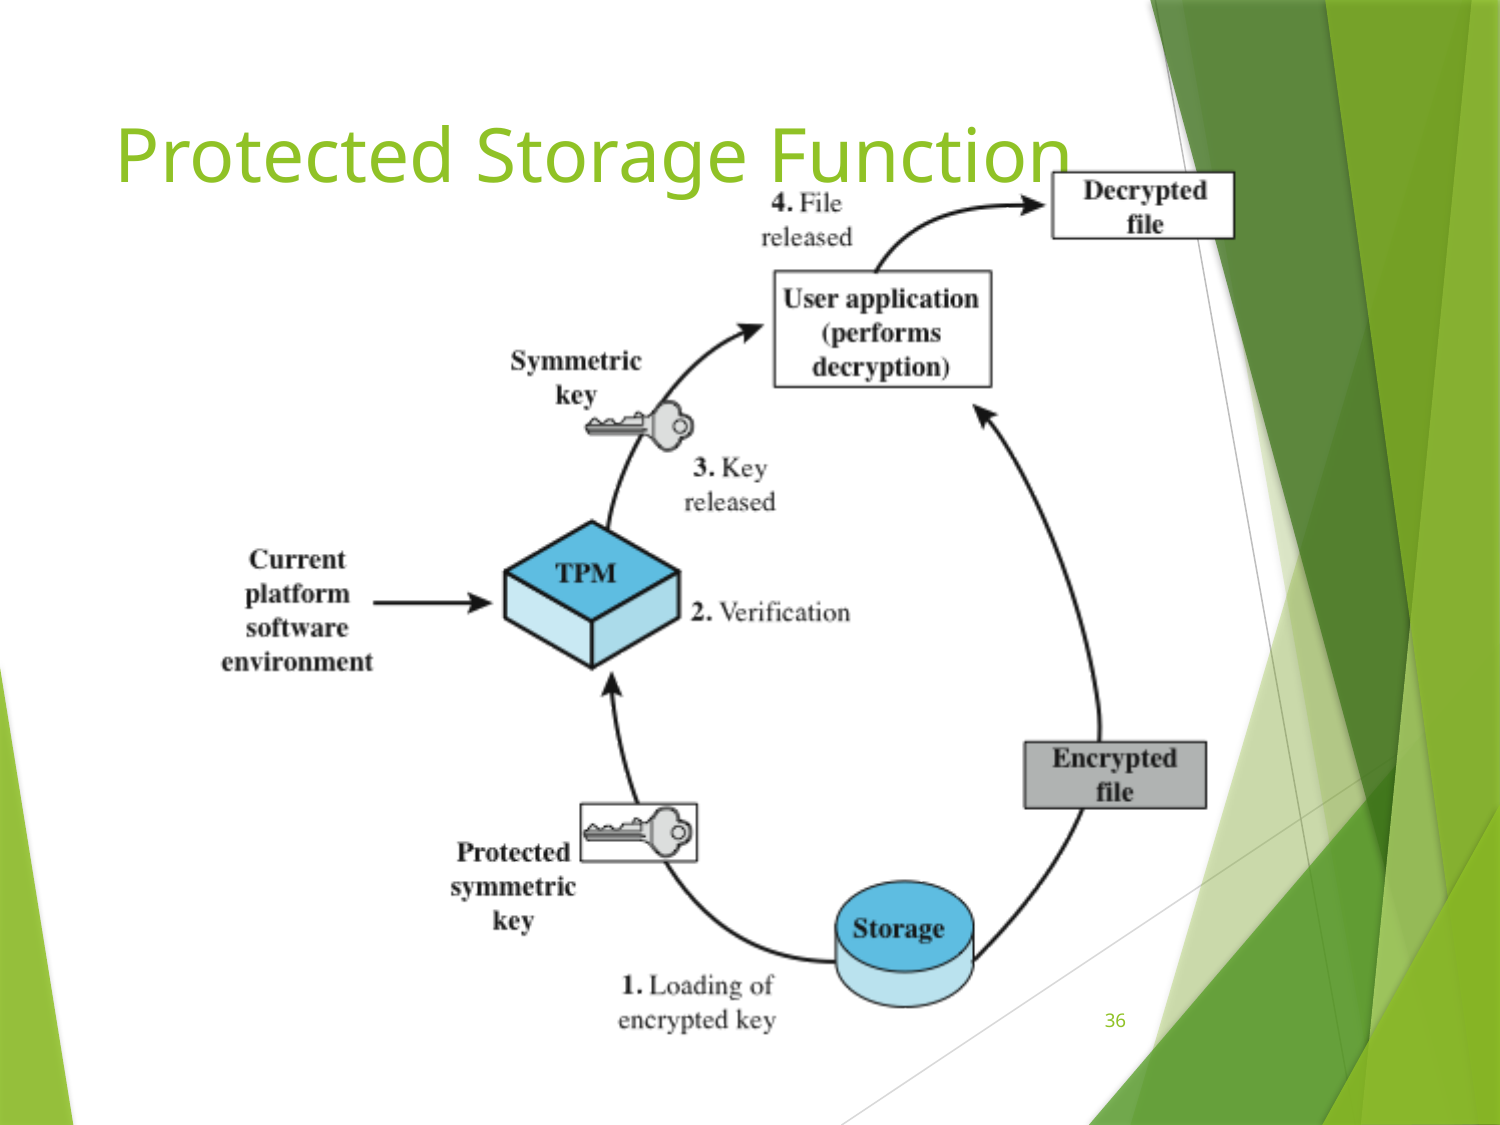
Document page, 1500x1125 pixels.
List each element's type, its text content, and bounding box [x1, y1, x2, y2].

picture [163, 52, 1305, 1125]
title Protected Storage Function [99, 99, 158, 317]
